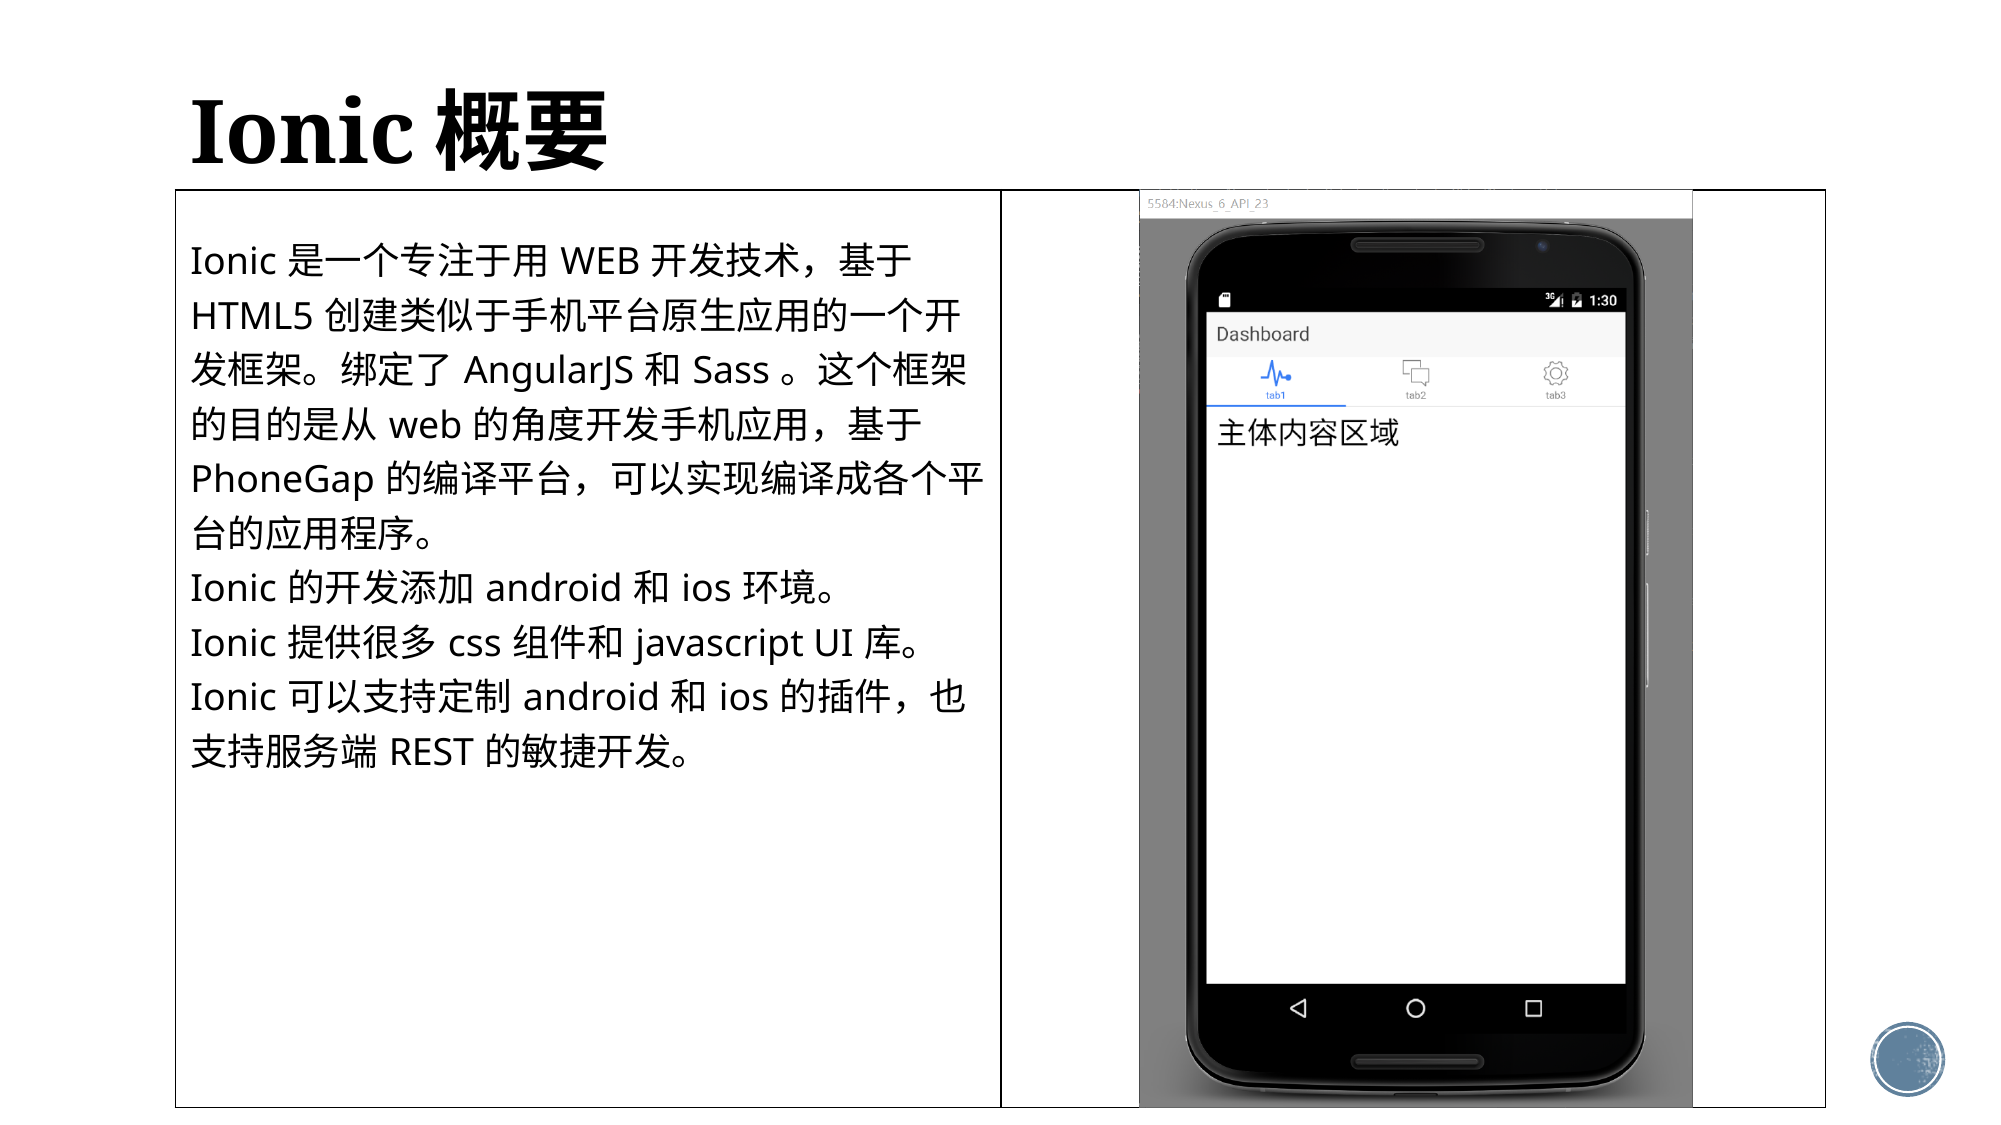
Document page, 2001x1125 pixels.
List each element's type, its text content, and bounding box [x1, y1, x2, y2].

table_header [1693, 191, 1825, 1107]
table_header Ionic是一个专注于用WEB开发技术，基于HTML5创建类似于手机平台原生应用的一个开发框架。绑定了AngularJS和Sass。这个框架的目的是从web的角度开发手机应用，基于PhoneGap的编译平台，可以实现编译成各个平台的应用程序。 Ionic的开发添加android和ios环境。 Ionic提供很多css组件和javascript UI库。 Ionic可以支持定制android和ios的插件，也支持服务端REST的敏捷开发。 [176, 191, 1000, 1107]
picture [1139, 189, 1693, 1108]
title Ionic概要 [175, 79, 1826, 189]
table_header [1002, 191, 1139, 1107]
